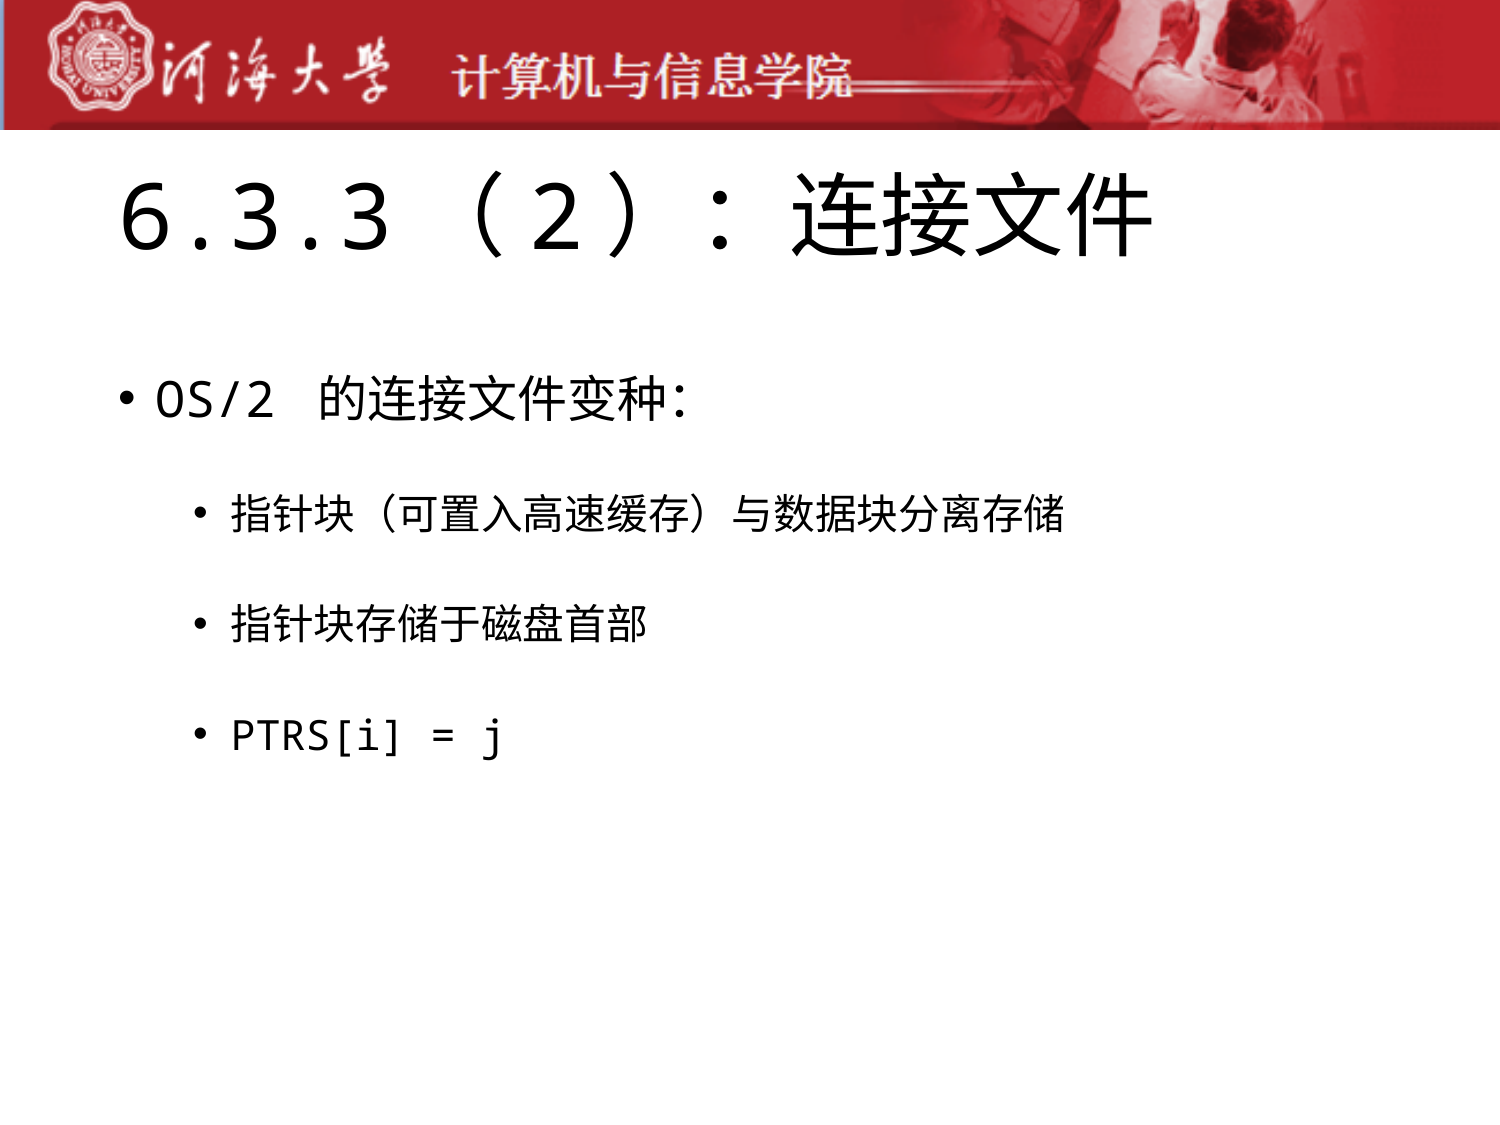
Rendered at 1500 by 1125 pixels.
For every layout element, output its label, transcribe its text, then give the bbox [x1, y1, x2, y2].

picture [0, 0, 1500, 130]
title 6.3.3（2）：连接文件 [103, 59, 1397, 278]
list OS/2 的连接文件变种： 指针块（可置入高速缓存）与数据块分离存储 指针块存储于磁盘首部 PTRS[i] = j [103, 299, 1397, 1014]
